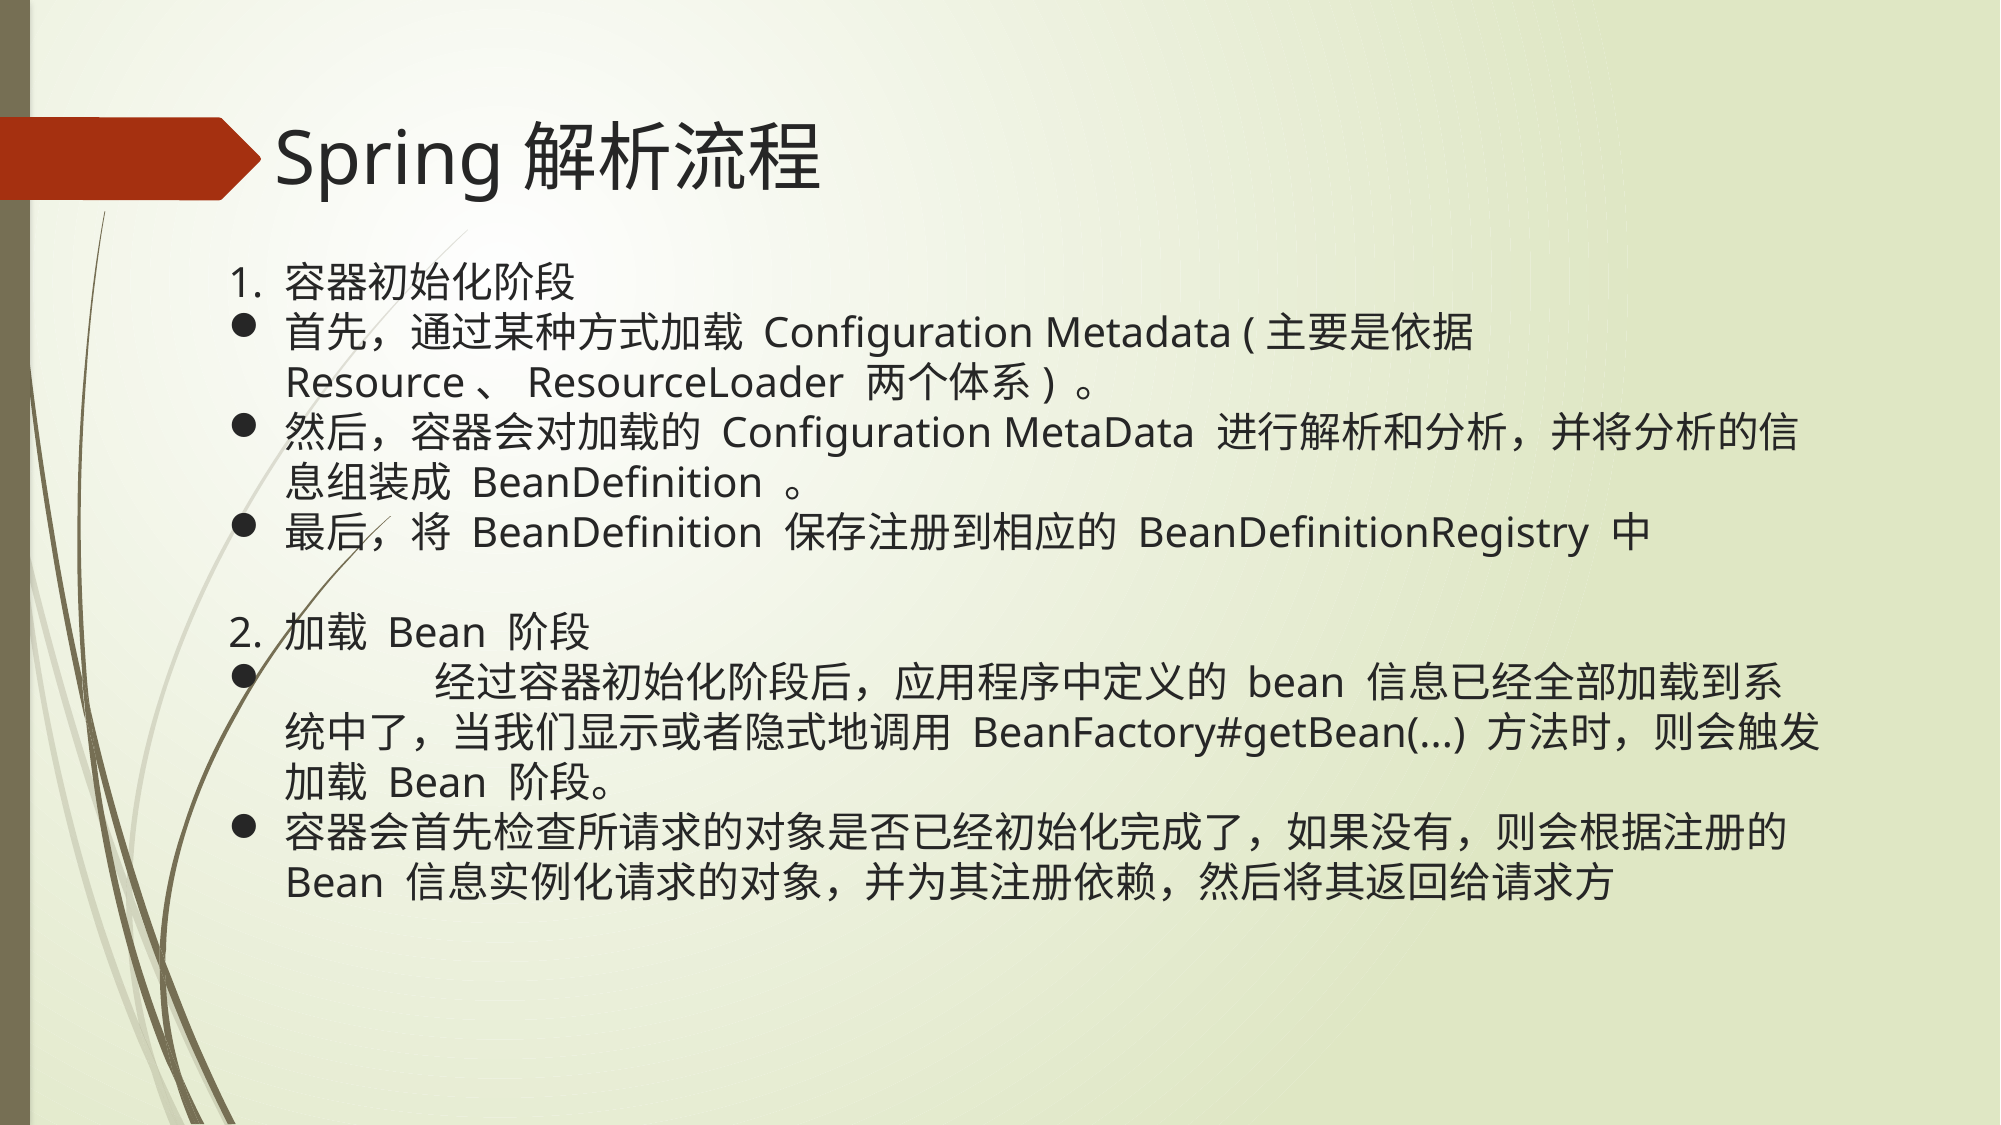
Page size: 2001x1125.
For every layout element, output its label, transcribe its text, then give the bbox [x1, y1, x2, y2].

text_box Spring解析流程 [259, 101, 1701, 224]
text_box 1. 容器初始化阶段 首先，通过某种方式加载 Configuration Metadata (主要是依据 Resource、ResourceLoader 两个体系) 。 然后，容器会对加载的 Configuration MetaData 进行解析和分析，并将分析的信息组装成 BeanDefinition 。 最后，将 BeanDefinition 保存注册到相应的 BeanDefinitionRegistry 中 2. 加载 Bean 阶段 经过容器初始化阶段后，应用程序中定义的 bean 信息已经全部加载到系统中了，当我们显示或者隐式地调用 BeanFactory#getBean(...) 方法时，则会触发加载 Bean 阶段。 容器会首先检查所请求的对象是否已经初始化完成了，如果没有，则会根据注册的 Bean 信息实例化请求的对象，并为其注册依赖，然后将其返回给请求方 [213, 247, 1837, 990]
